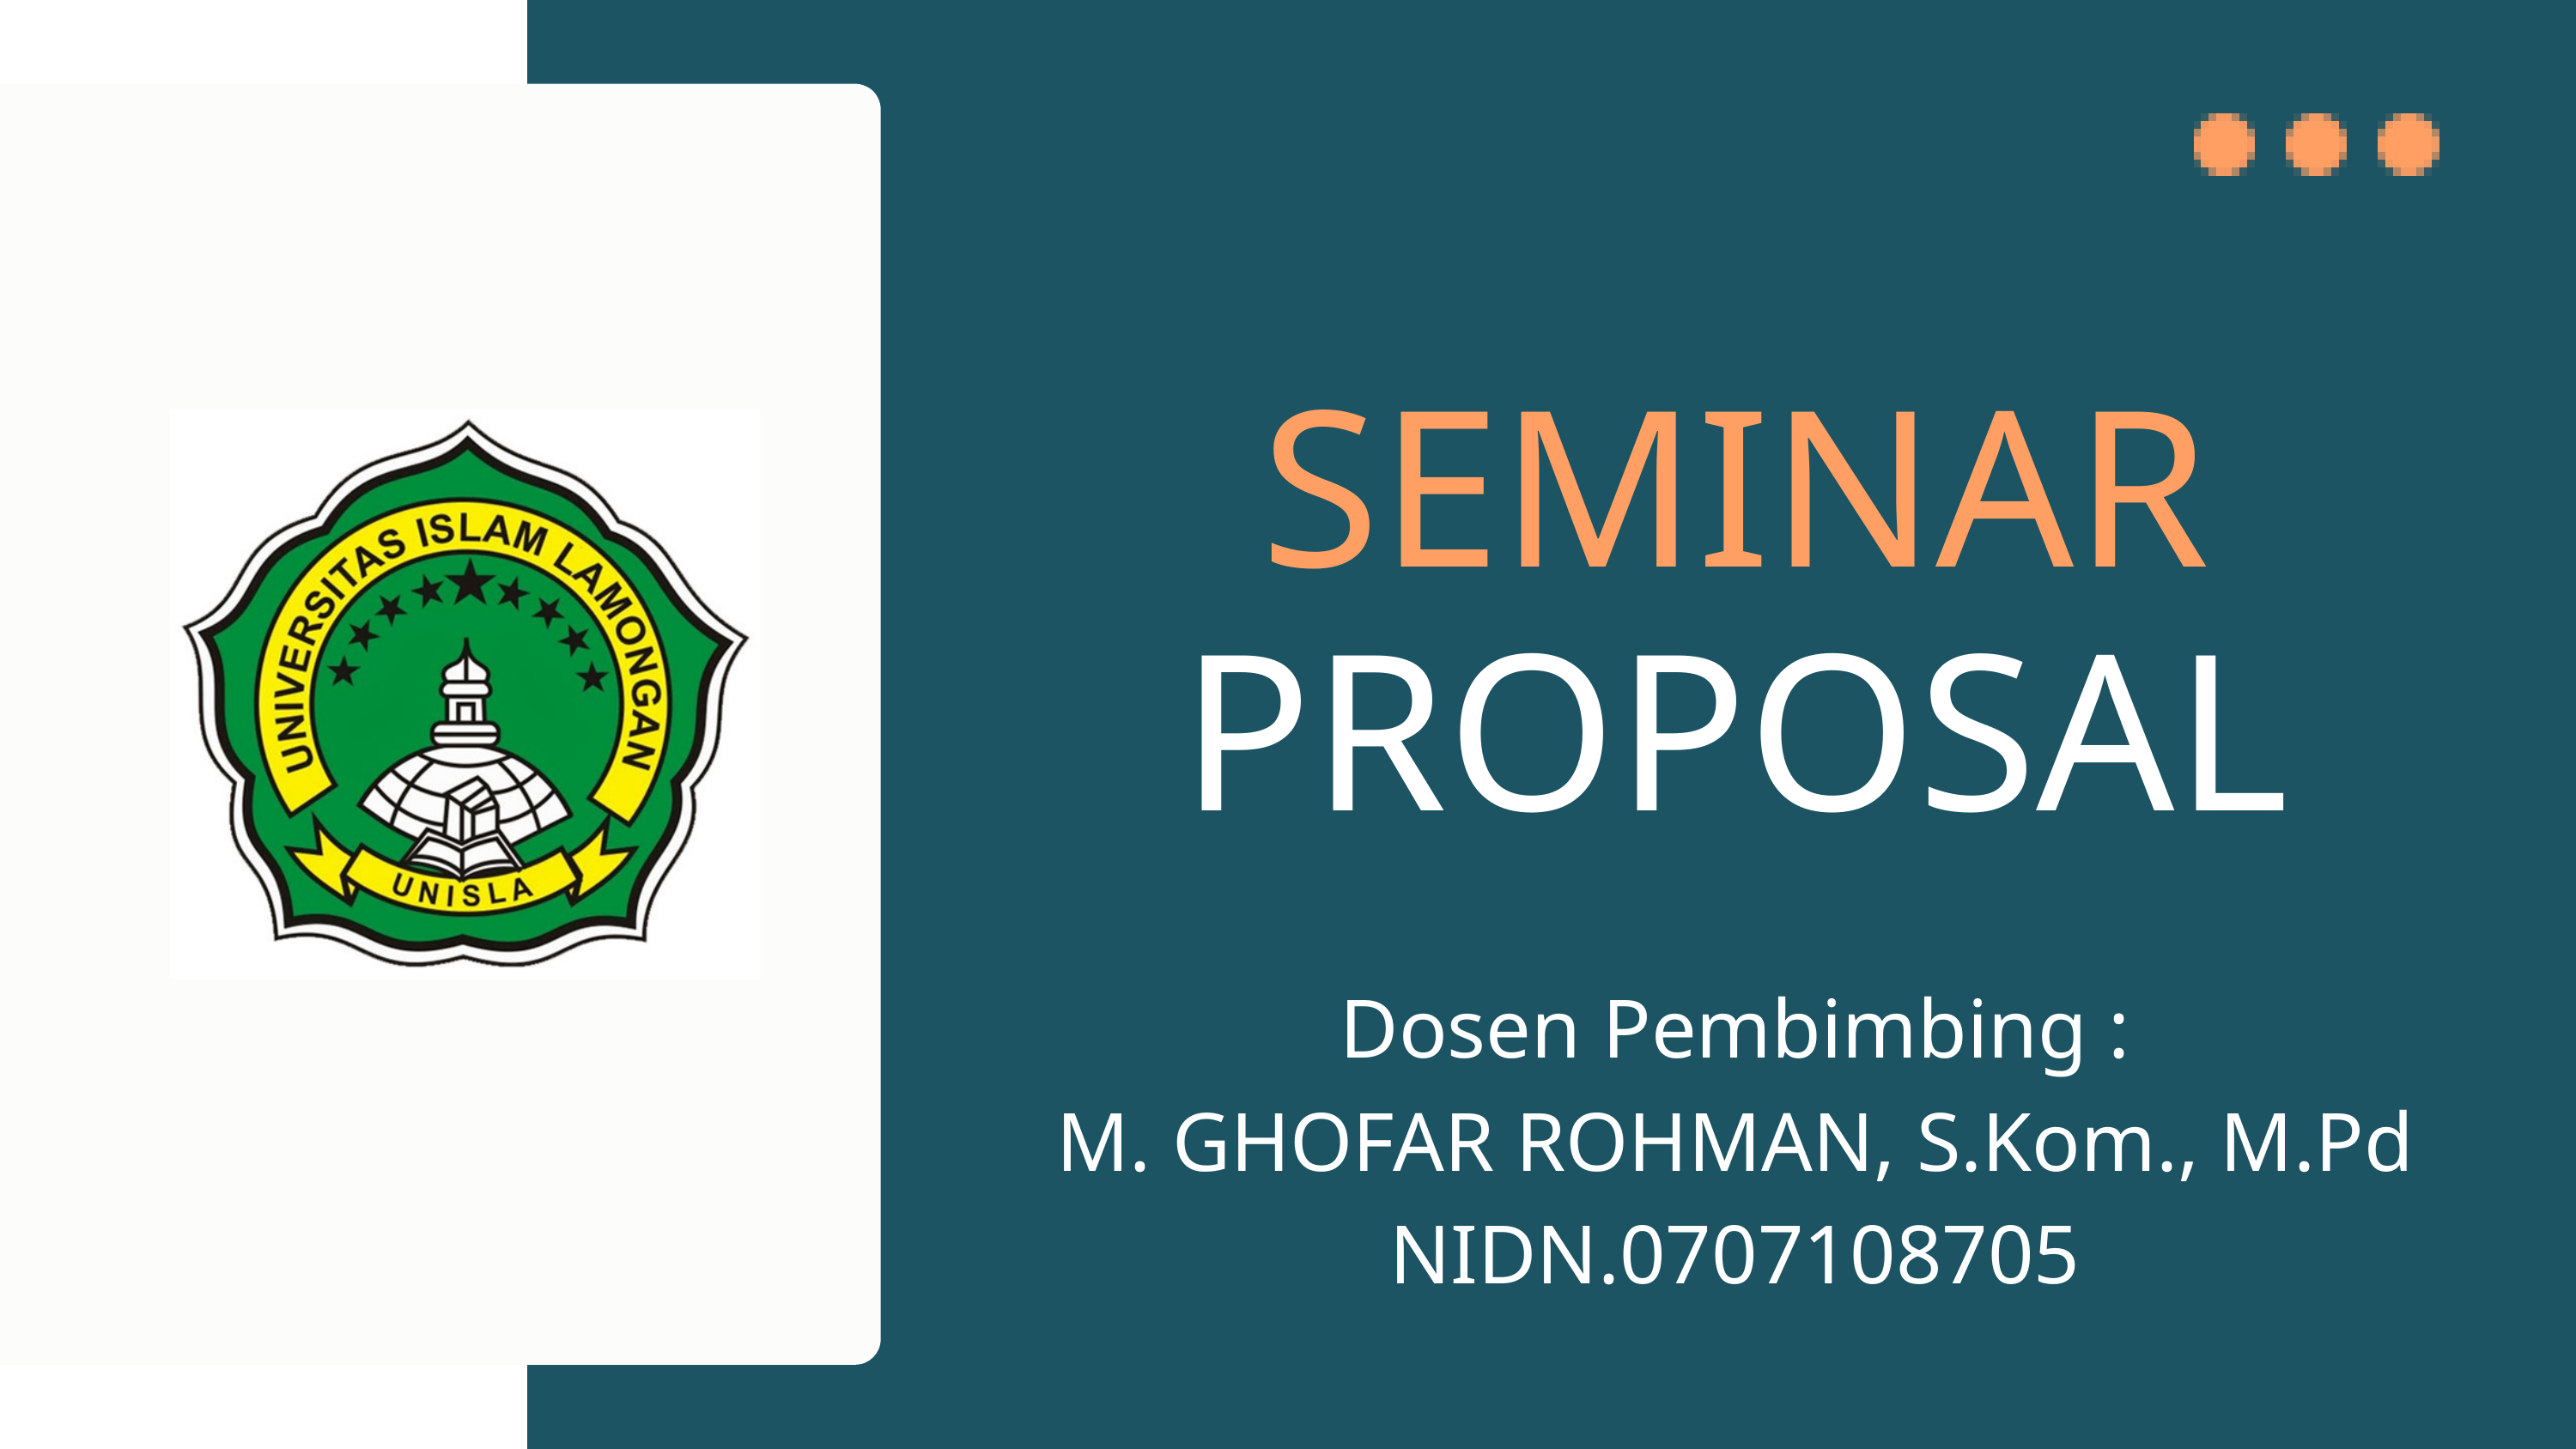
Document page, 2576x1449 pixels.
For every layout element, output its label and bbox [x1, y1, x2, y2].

text_box [526, 0, 2576, 1449]
text_box [0, 83, 881, 1366]
